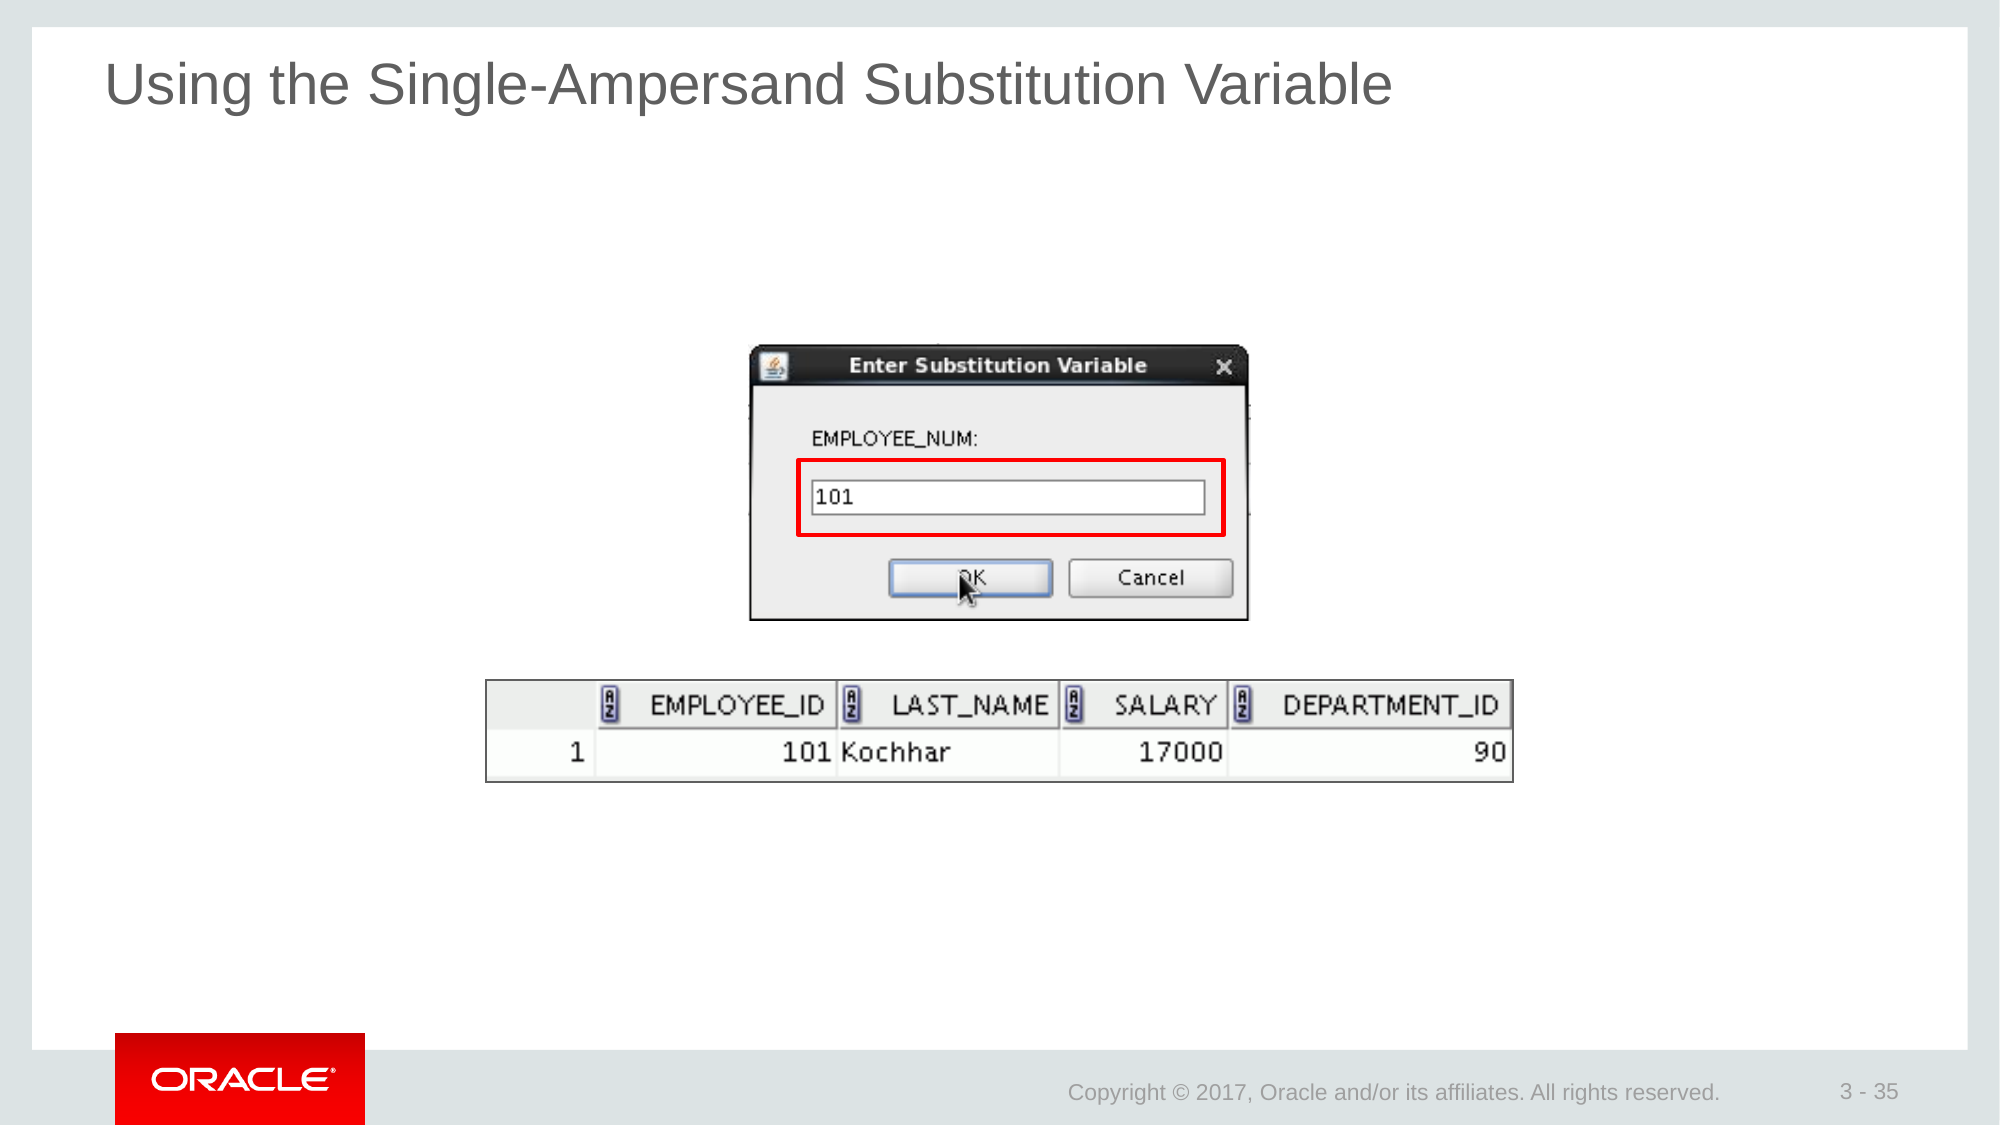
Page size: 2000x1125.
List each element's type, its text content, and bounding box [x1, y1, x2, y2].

title Using the Single-Ampersand Substitution Variable [101, 43, 1898, 188]
picture [115, 1033, 365, 1125]
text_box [486, 343, 1513, 782]
